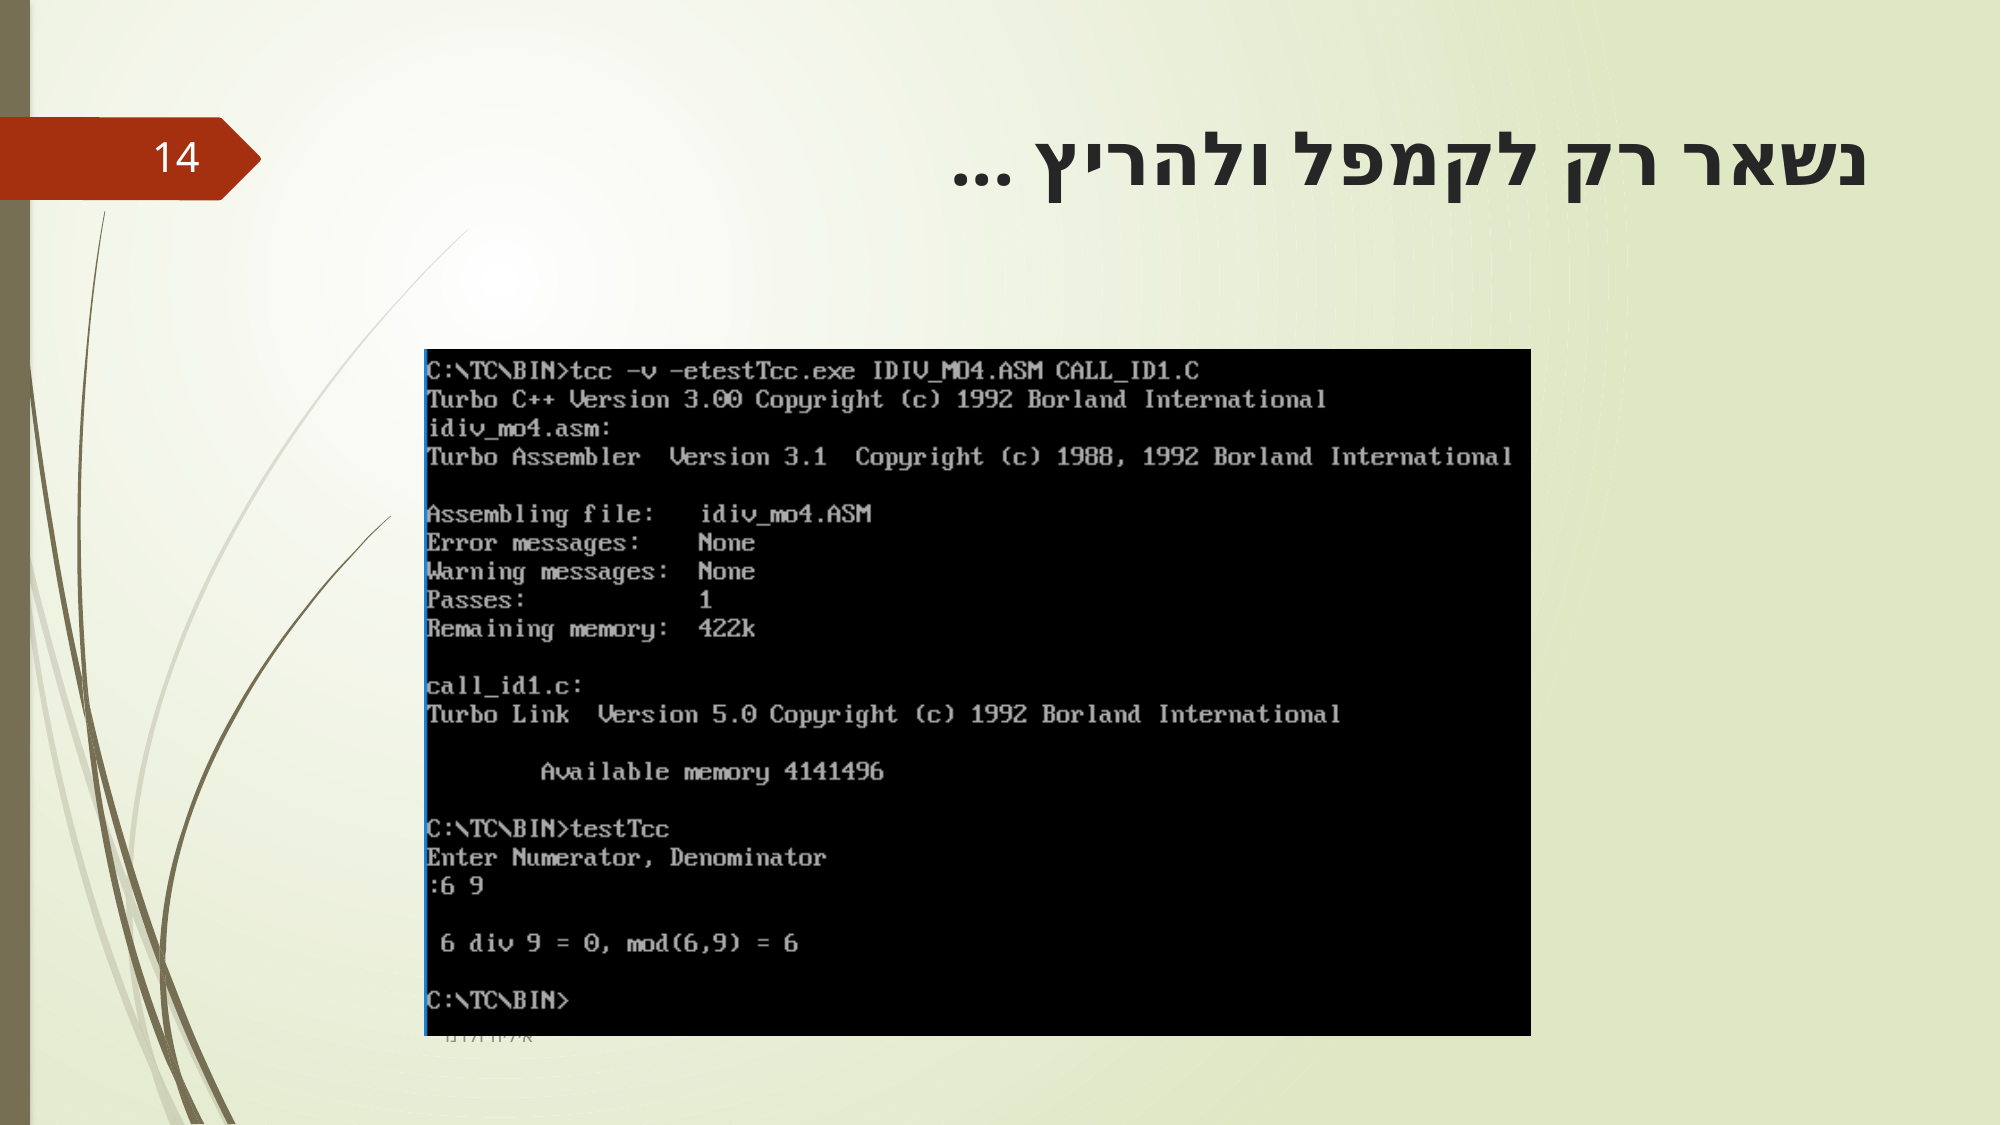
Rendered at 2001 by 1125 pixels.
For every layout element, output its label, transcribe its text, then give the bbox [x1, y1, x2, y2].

picture [424, 349, 1531, 1036]
slide_number 14 [87, 129, 216, 190]
footer איליה זלדנר [424, 1006, 1675, 1067]
title נשאר רק לקמפל ולהריץ ... [425, 102, 1888, 313]
